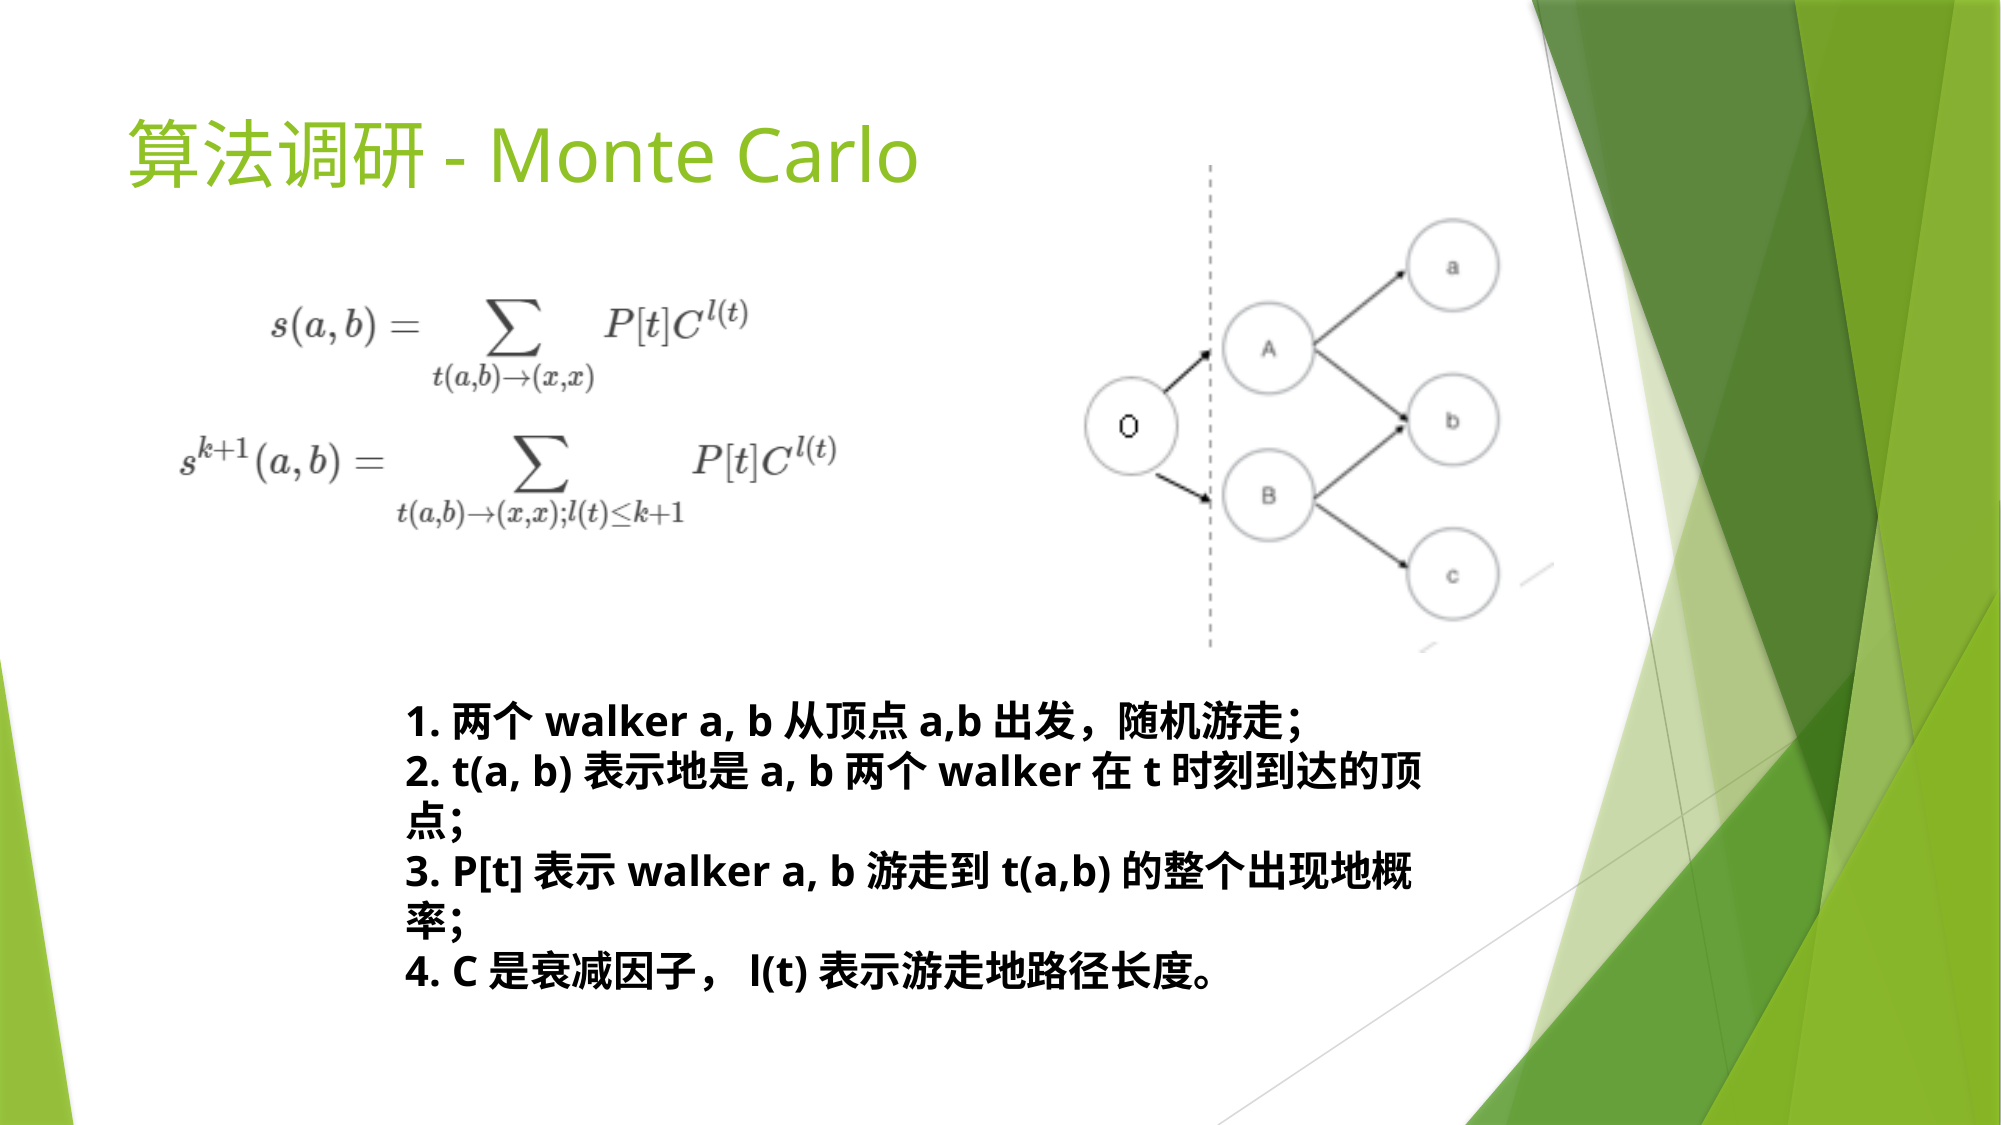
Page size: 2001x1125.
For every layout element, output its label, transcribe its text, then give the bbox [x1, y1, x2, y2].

picture [1056, 165, 1555, 653]
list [121, 272, 881, 563]
title 算法调研- Monte Carlo [111, 99, 1522, 213]
text_box 1.两个walker a, b从顶点a,b出发，随机游走； 2. t(a, b)表示地是a, b两个walker在t时刻到达的顶点； 3. P[t]表示walker a, b游走到t(a,b)的整个出现地概率； 4. C是衰减因子，l(t)表示游走地路径长度。 [390, 687, 1444, 1003]
